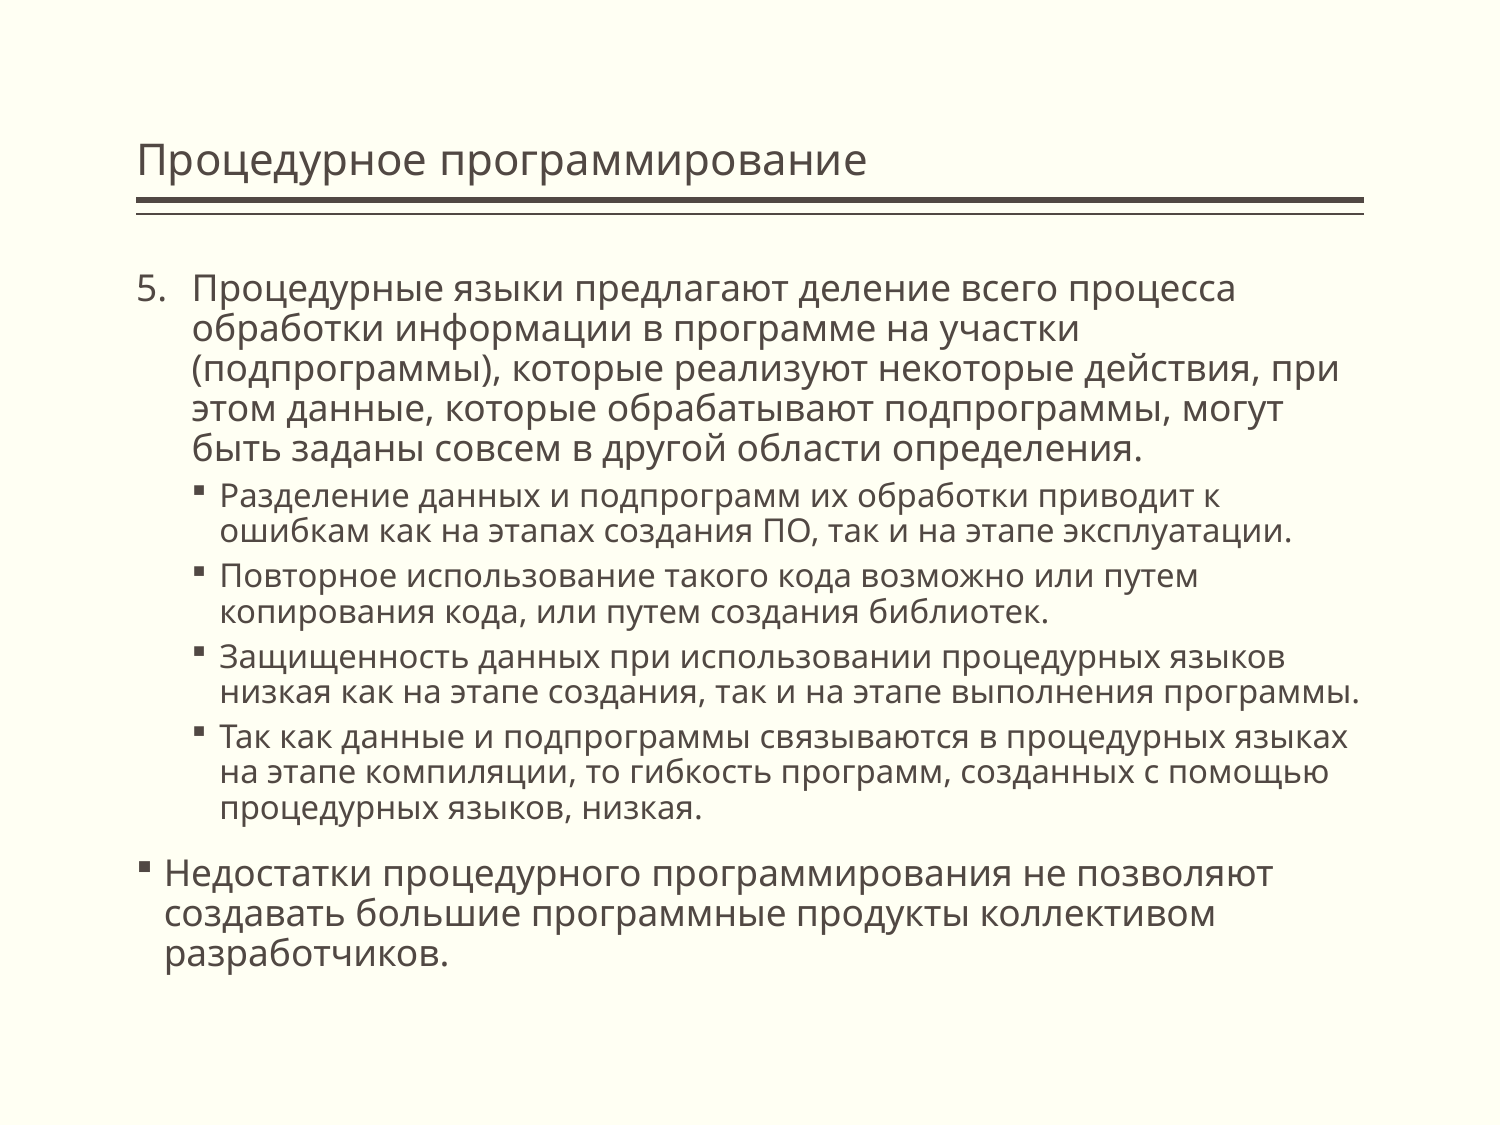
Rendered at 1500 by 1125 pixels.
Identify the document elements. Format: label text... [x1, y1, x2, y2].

list Процедурные языки предлагают деление всего процесса обработки информации в программе на участки (подпрограммы), которые реализуют некоторые действия, при этом данные, которые обрабатывают подпрограммы, могут быть заданы совсем в другой области определения. Разделение данных и подпрограмм их обработки приводит к ошибкам как на этапах создания ПО, так и на этапе эксплуатации. Повторное использование такого кода возможно или путем копирования кода, или путем создания библиотек. Защищенность данных при использовании процедурных языков низкая как на этапе создания, так и на этапе выполнения программы. Так как данные и подпрограммы связываются в процедурных языках на этапе компиляции, то гибкость программ, созданных с помощью процедурных языков, низкая. Недостатки процедурного программирования не позволяют создавать большие программные продукты коллективом разработчиков. [135, 262, 1364, 1013]
title Процедурное программирование [135, 12, 1364, 193]
